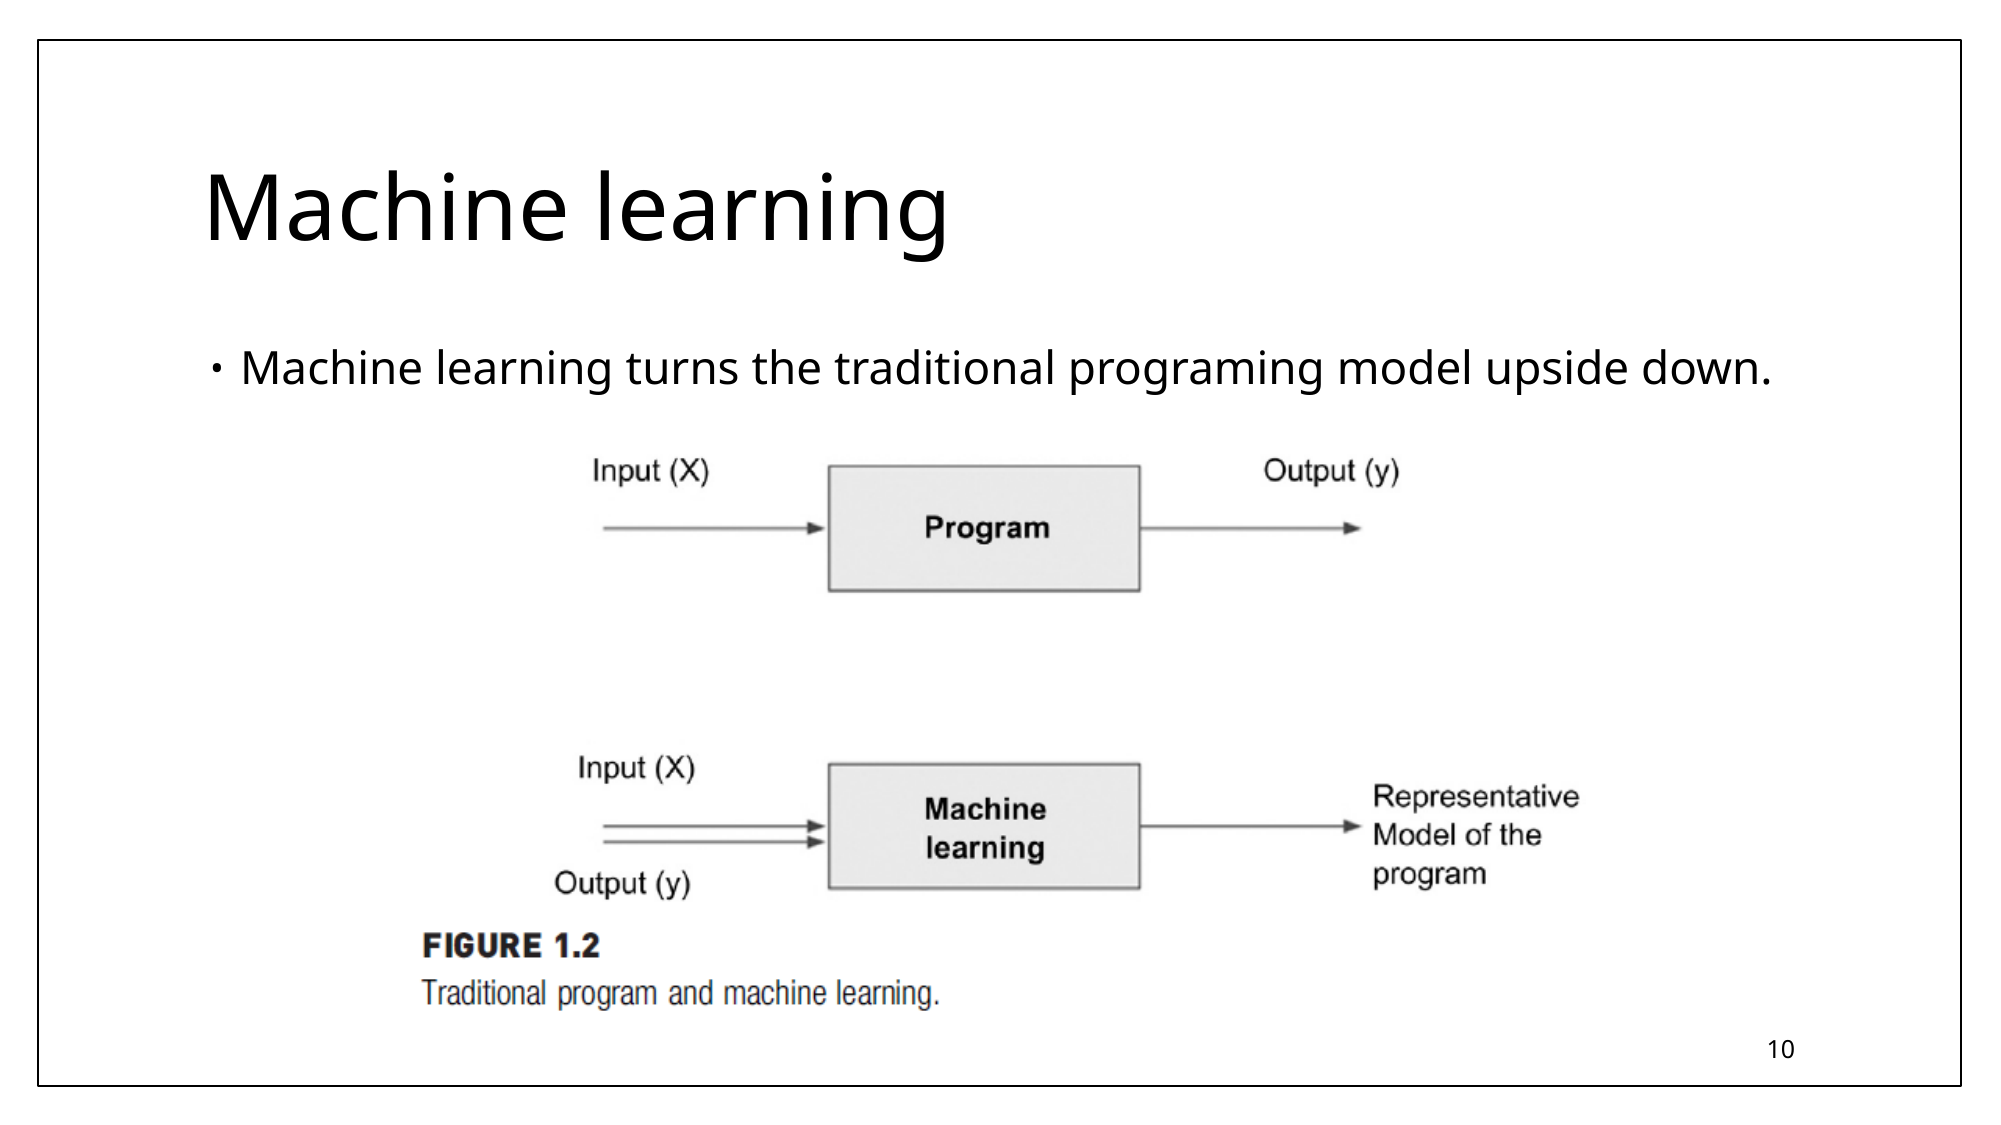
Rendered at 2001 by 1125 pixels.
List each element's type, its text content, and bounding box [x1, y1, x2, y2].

picture [413, 446, 1587, 1026]
list Machine learning turns the traditional programing model upside down. [187, 337, 1808, 1000]
title Machine learning [187, 99, 1808, 323]
slide_number 10 [1530, 1020, 1811, 1081]
